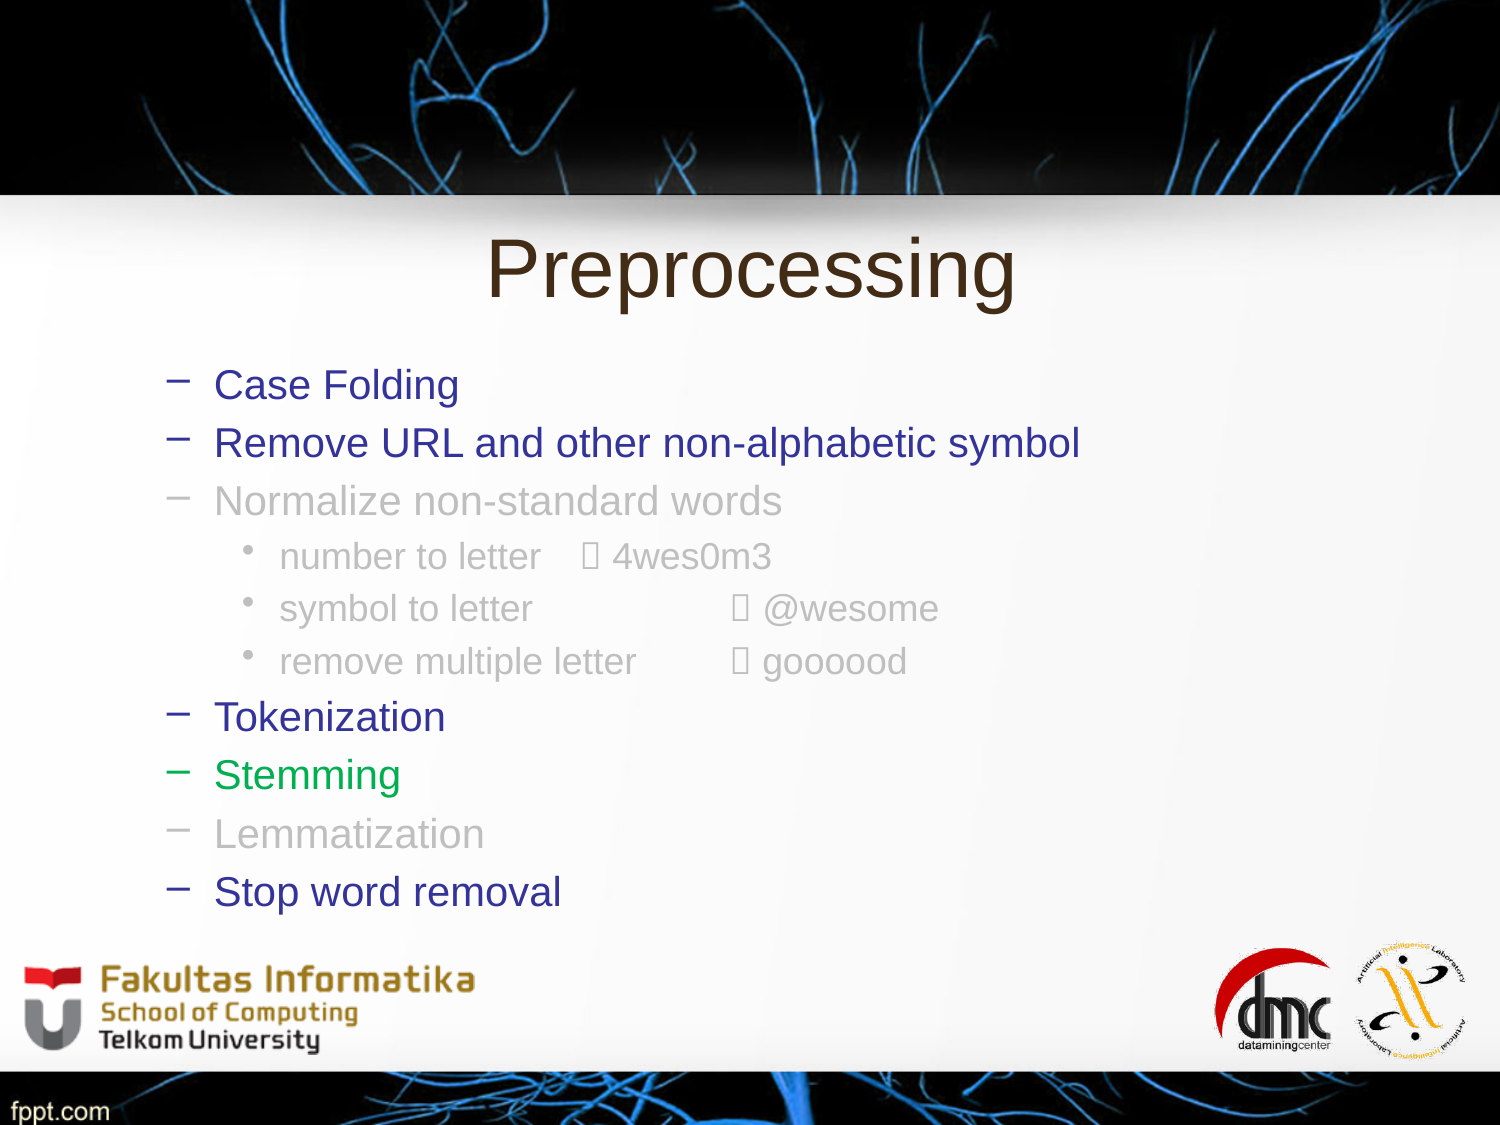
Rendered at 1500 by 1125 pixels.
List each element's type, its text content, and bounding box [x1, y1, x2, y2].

list Case Folding Remove URL and other non-alphabetic symbol Normalize non-standard words number to letter  4wes0m3 symbol to letter  @wesome remove multiple letter  goooood Tokenization Stemming Lemmatization Stop word removal [76, 350, 1427, 965]
picture [0, 0, 1500, 1125]
title Preprocessing [76, 215, 1427, 313]
